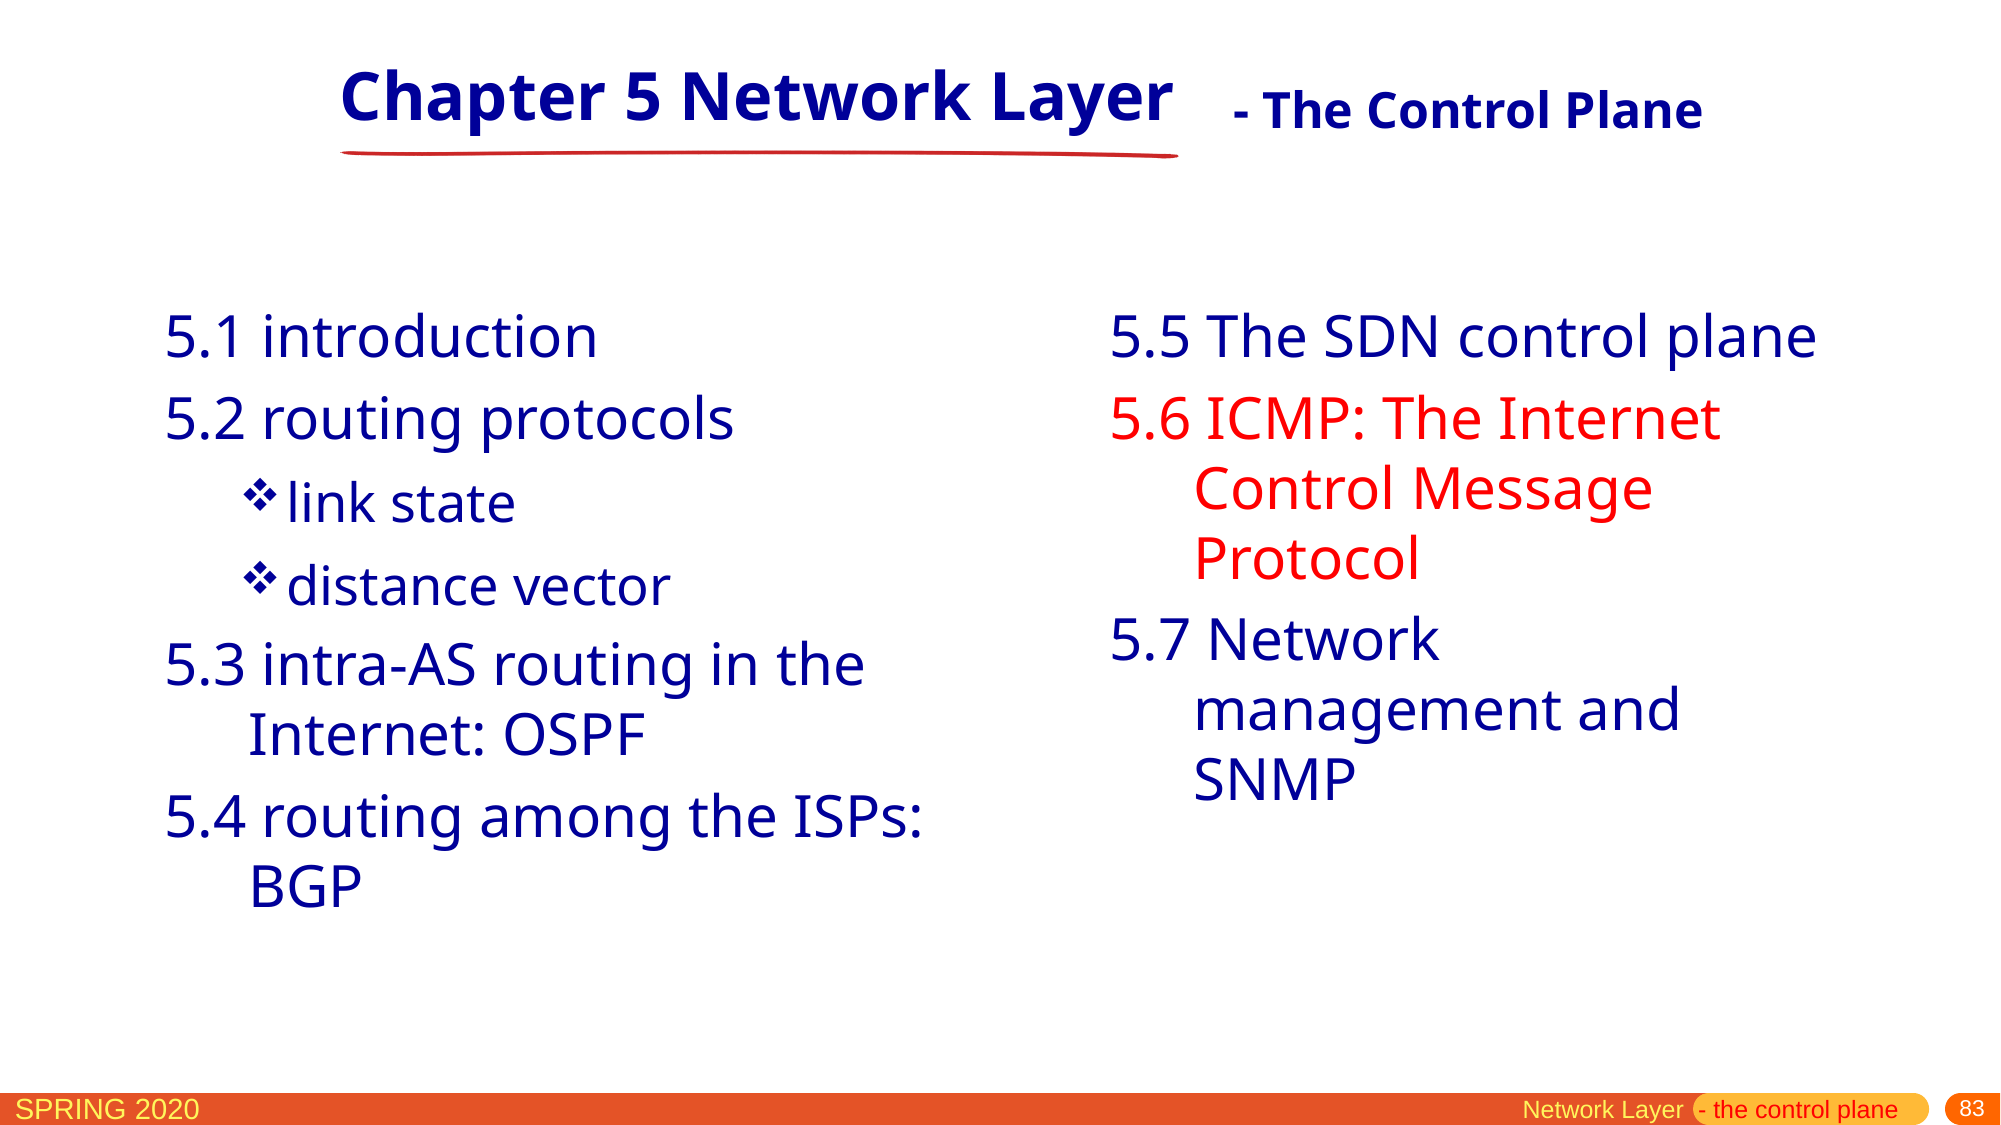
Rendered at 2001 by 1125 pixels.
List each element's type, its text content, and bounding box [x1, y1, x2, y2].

picture [337, 148, 1190, 162]
text_box 5.5 The SDN control plane 5.6 ICMP: The Internet Control Message Protocol 5.7 Network management and SNMP [1094, 292, 1839, 969]
text_box Chapter 5 Network Layer [324, 0, 1600, 188]
text_box Network Layer - the control plane [1507, 1086, 2000, 1125]
text_box - The Control Plane [1218, 71, 1768, 147]
list 5.1 introduction 5.2 routing protocols link state distance vector 5.3 intra-AS routing in the Internet: OSPF 5.4 routing among the ISPs: BGP [149, 292, 1060, 969]
